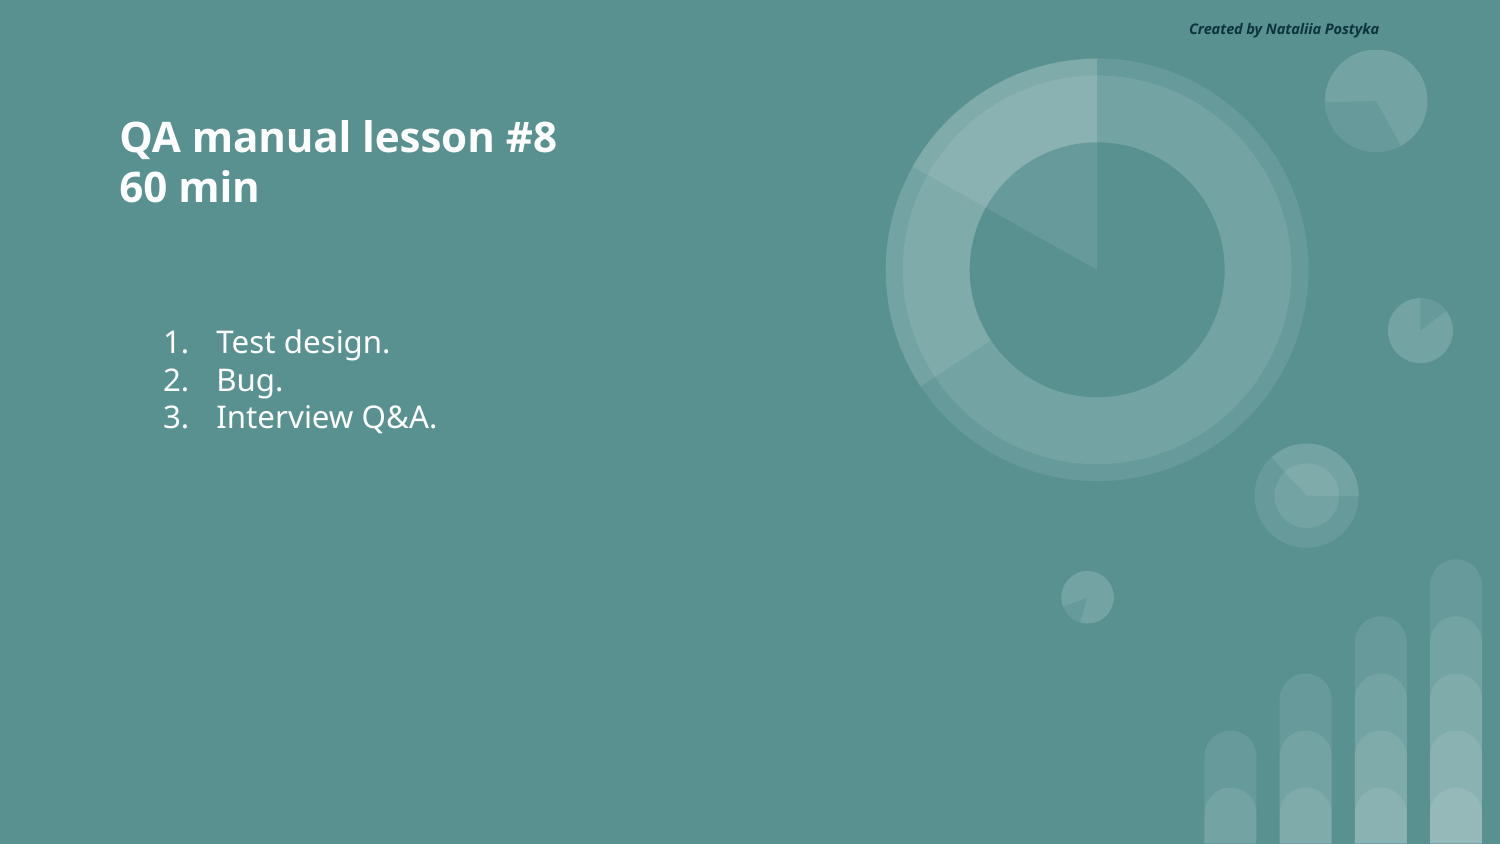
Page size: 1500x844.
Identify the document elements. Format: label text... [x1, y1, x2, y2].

title QA manual lesson #8 60 min [104, 94, 939, 227]
subtitle Test design. Bug. Interview Q&A. [126, 307, 825, 621]
text_box Created by Nataliia Postyka [1174, 11, 1483, 47]
